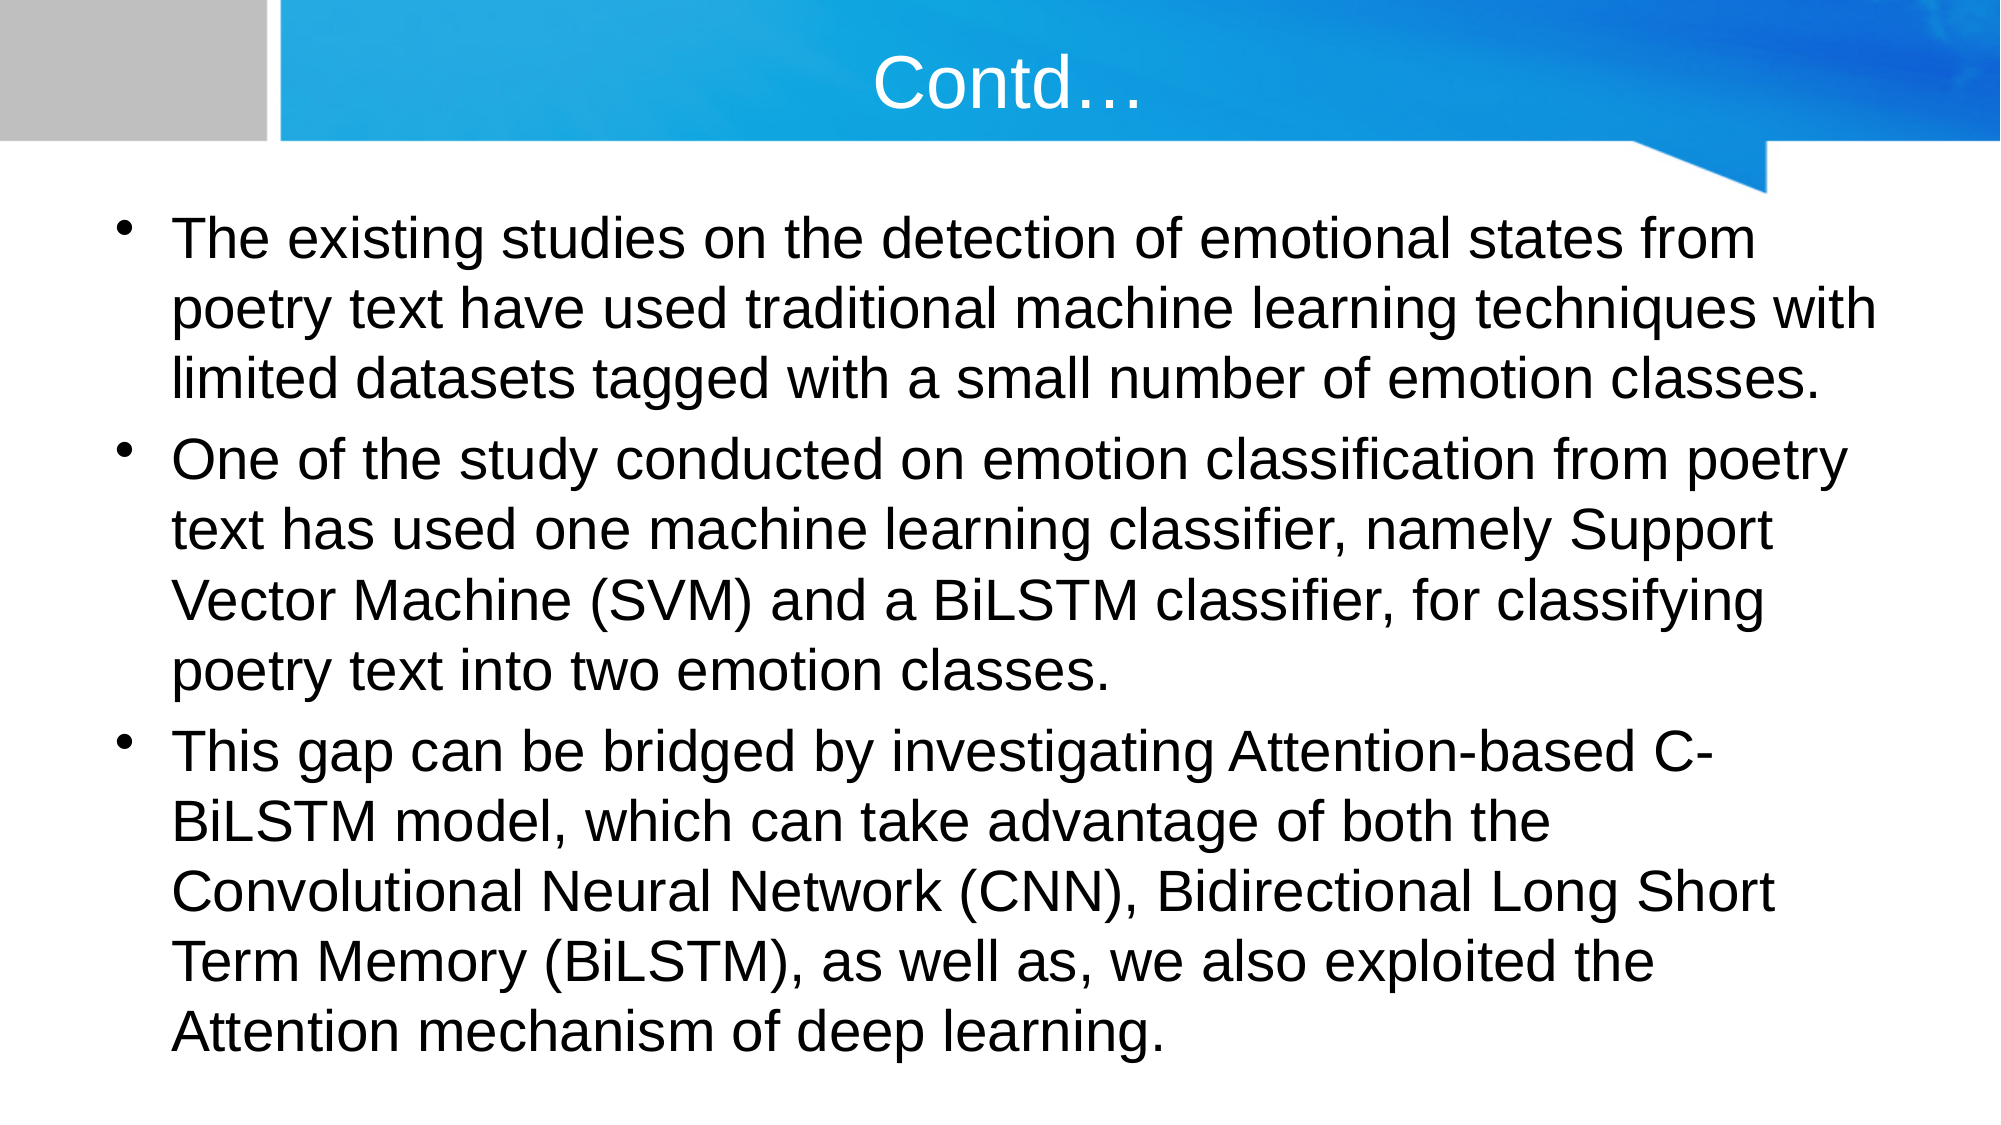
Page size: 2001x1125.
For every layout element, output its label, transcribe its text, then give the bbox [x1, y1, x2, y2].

picture [0, 0, 2000, 1125]
list The existing studies on the detection of emotional states from poetry text have used traditional machine learning techniques with limited datasets tagged with a small number of emotion classes. One of the study conducted on emotion classification from poetry text has used one machine learning classifier, namely Support Vector Machine (SVM) and a BiLSTM classifier, for classifying poetry text into two emotion classes. This gap can be bridged by investigating Attention-based C-BiLSTM model, which can take advantage of both the Convolutional Neural Network (CNN), Bidirectional Long Short Term Memory (BiLSTM), as well as, we also exploited the Attention mechanism of deep learning. [99, 192, 1901, 1006]
title Contd… [99, 30, 1901, 127]
